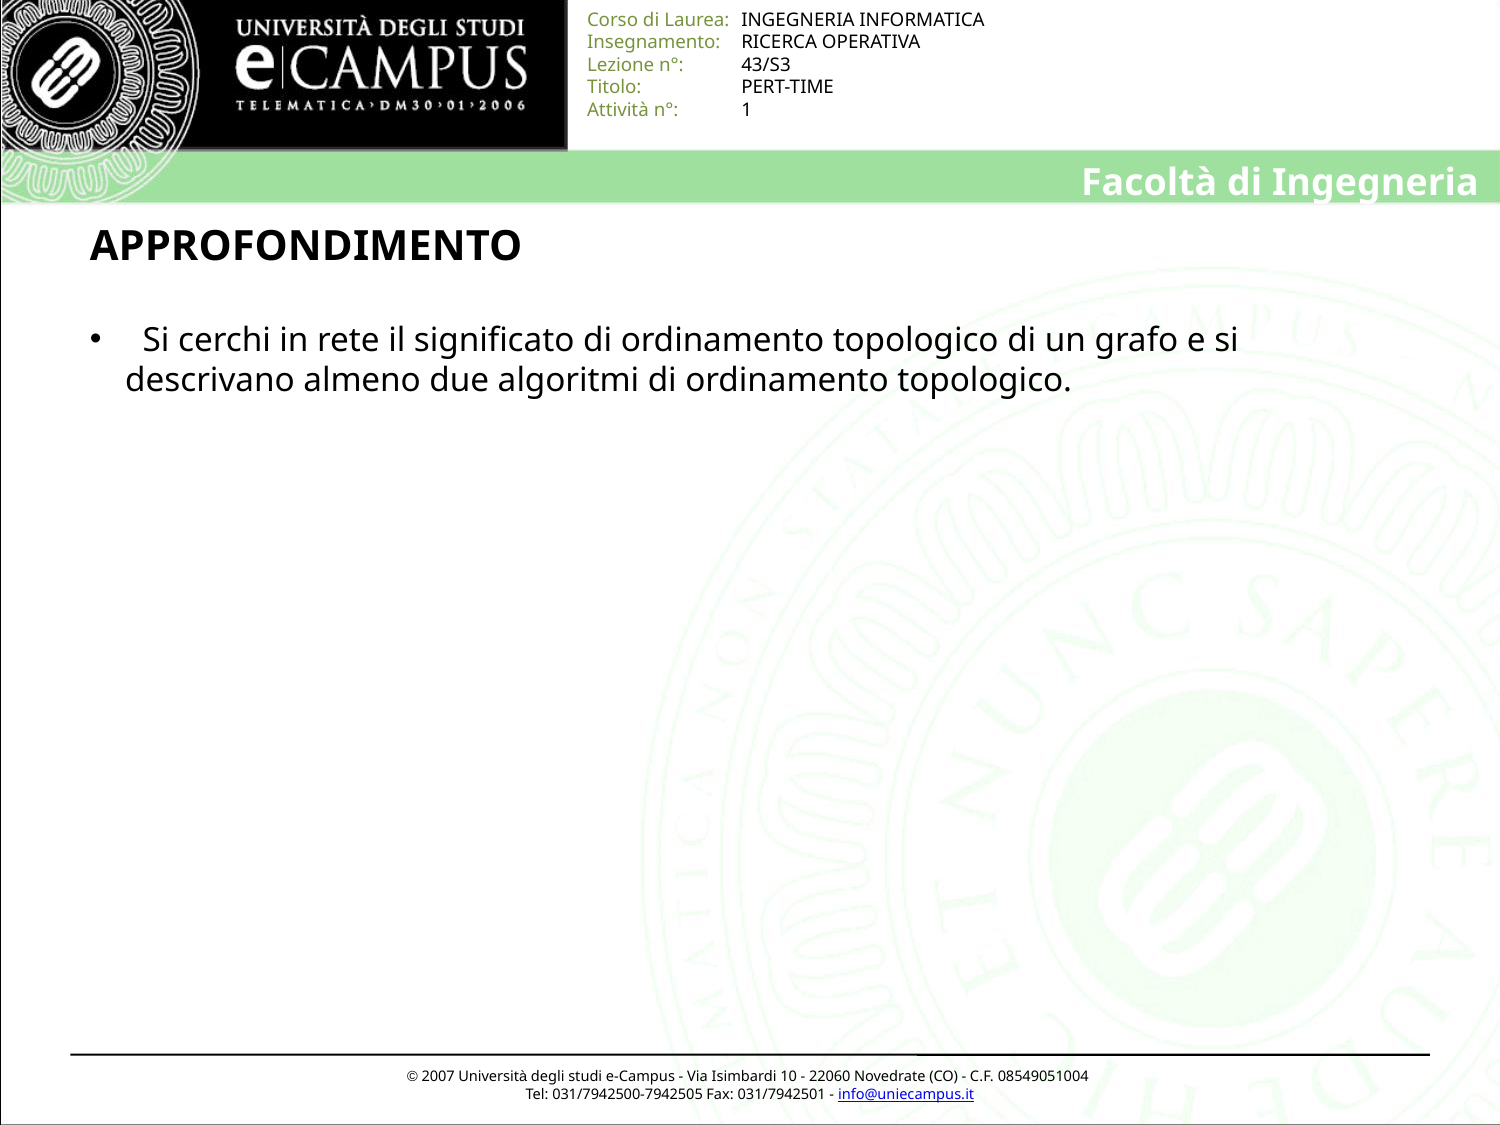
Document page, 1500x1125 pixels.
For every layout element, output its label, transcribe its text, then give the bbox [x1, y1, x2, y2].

title APPROFONDIMENTO [74, 210, 1430, 282]
text_box Si cerchi in rete il significato di ordinamento topologico di un grafo e si descrivano almeno due algoritmi di ordinamento topologico. [74, 311, 1425, 1024]
picture [0, 0, 1500, 1125]
